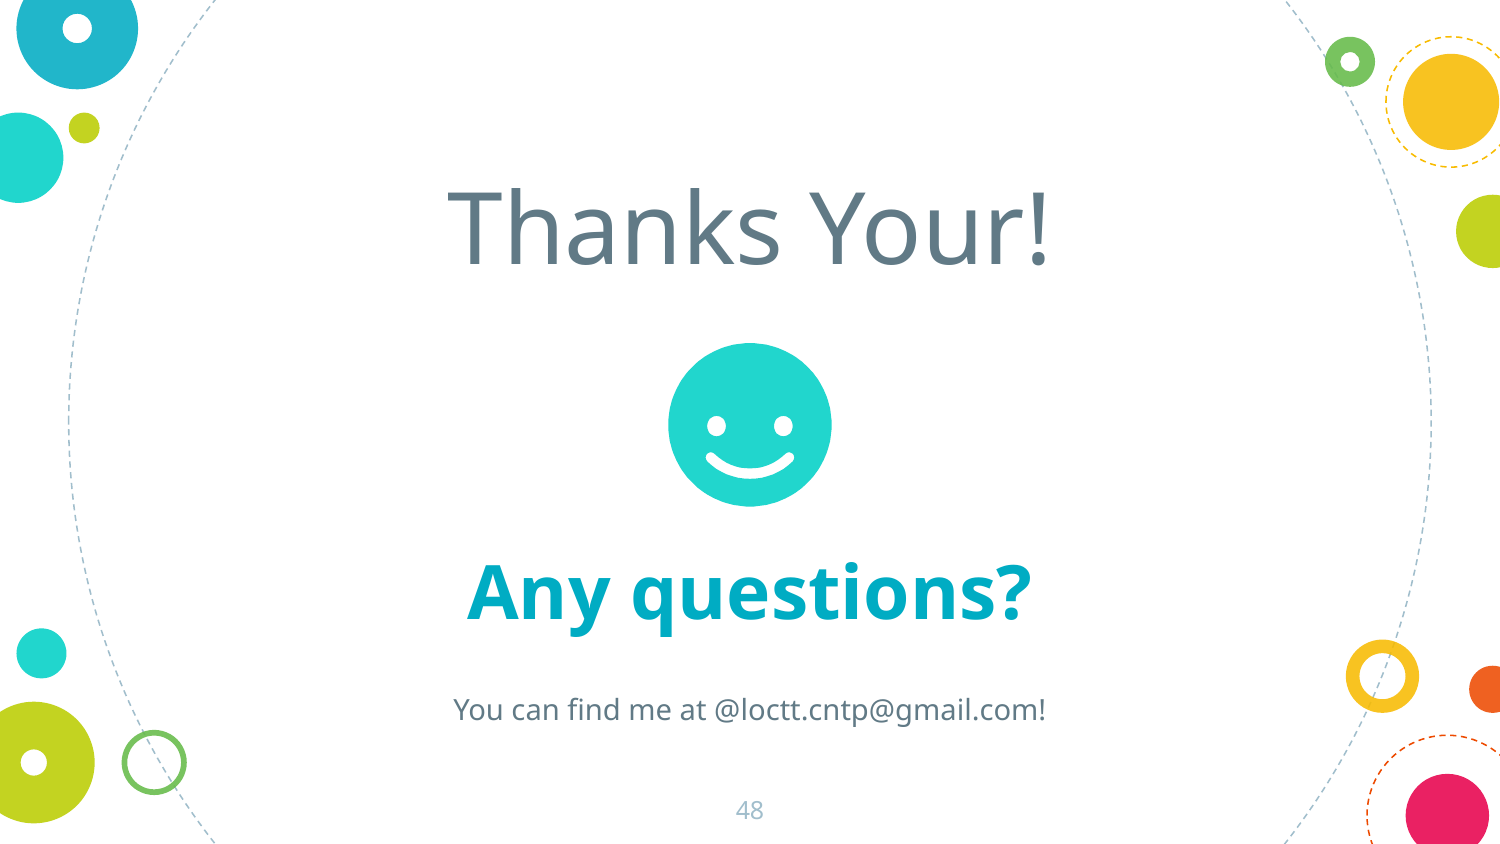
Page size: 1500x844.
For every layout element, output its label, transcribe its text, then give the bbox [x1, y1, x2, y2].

list You can find me at @loctt.cntp@gmail.com! [209, 676, 1291, 771]
slide_number 48 [711, 779, 789, 844]
title Thanks Your! [112, 109, 1388, 300]
text_box [668, 343, 832, 507]
subtitle Any questions? [209, 529, 1291, 654]
